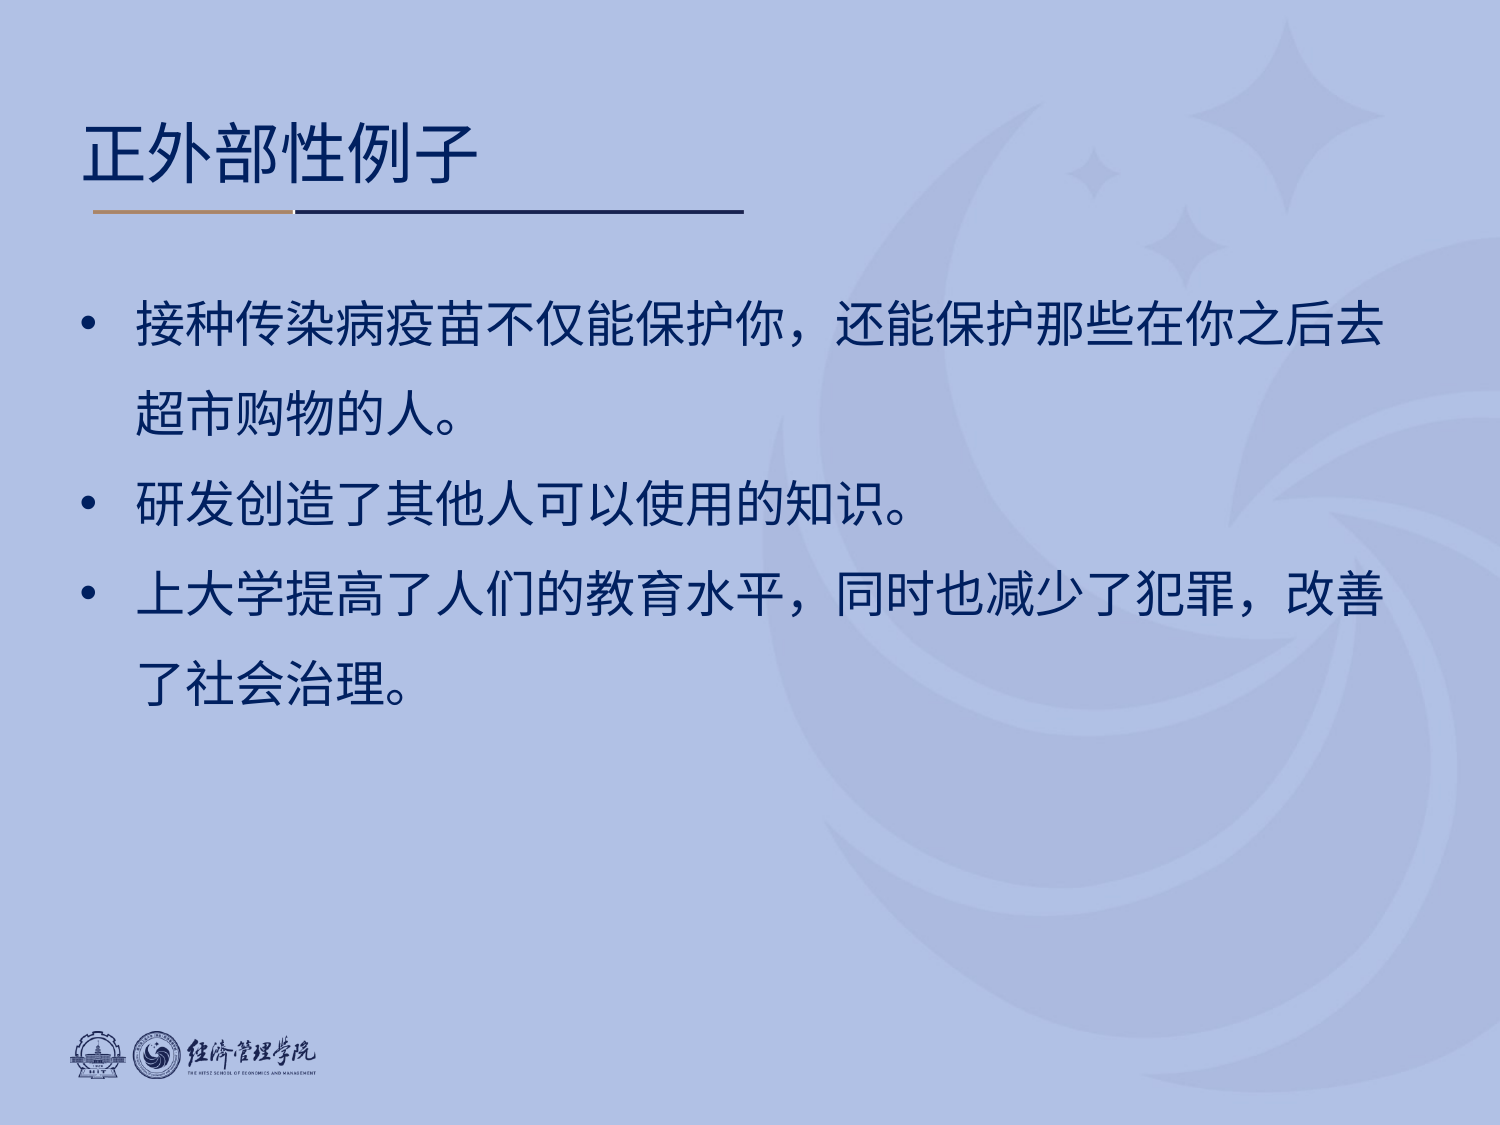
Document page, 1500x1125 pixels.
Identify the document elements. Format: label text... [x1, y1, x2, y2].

picture [0, 0, 1500, 1125]
text_box 接种传染病疫苗不仅能保护你，还能保护那些在你之后去超市购物的人。 研发创造了其他人可以使用的知识。 上大学提高了人们的教育水平，同时也减少了犯罪，改善了社会治理。 [64, 255, 1425, 721]
title 正外部性例子 [64, 113, 880, 191]
